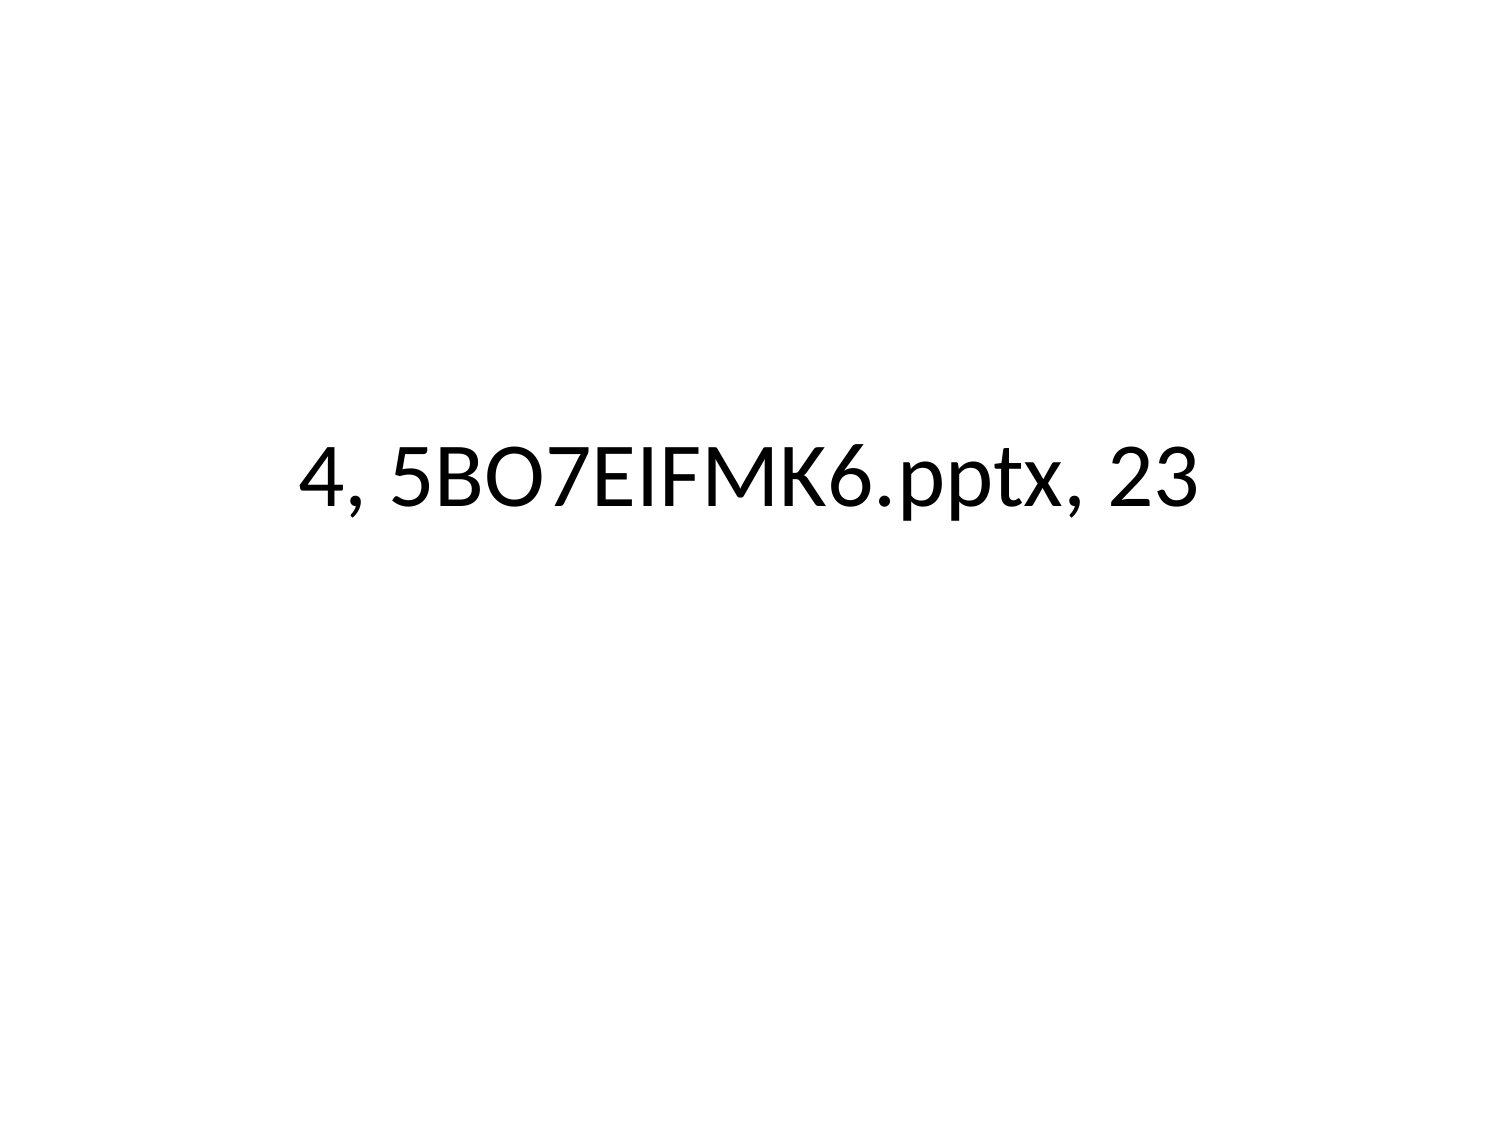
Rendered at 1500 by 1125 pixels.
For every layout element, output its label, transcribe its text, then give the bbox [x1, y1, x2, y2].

title 4, 5BO7EIFMK6.pptx, 23 [112, 349, 1388, 591]
